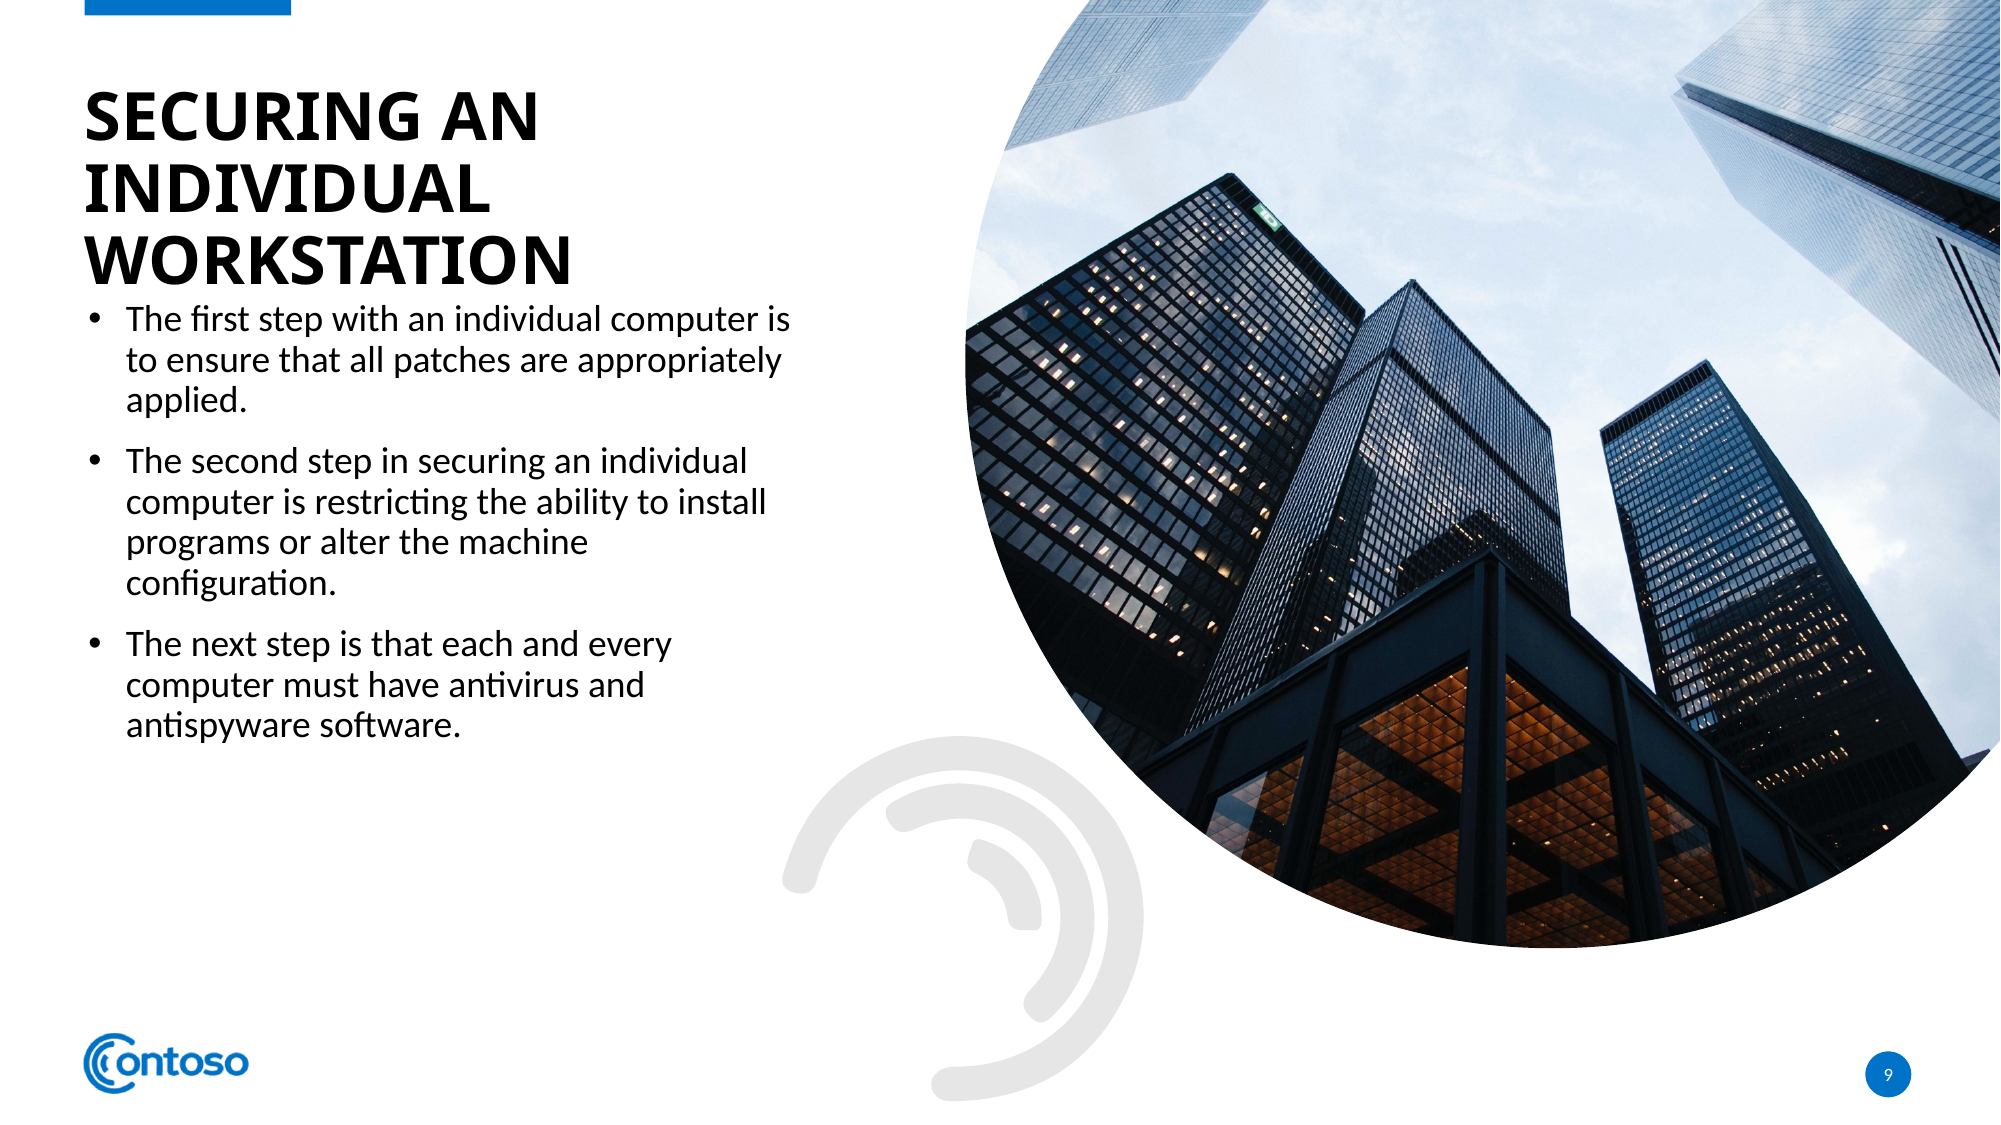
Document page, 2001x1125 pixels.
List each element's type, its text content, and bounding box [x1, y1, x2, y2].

picture [965, 0, 2000, 949]
list The first step with an individual computer is to ensure that all patches are appropriately applied. The second step in securing an individual computer is restricting the ability to install programs or alter the machine configuration. The next step is that each and every computer must have antivirus and antispyware software. [88, 299, 797, 1014]
picture [77, 1027, 254, 1095]
slide_number 9 [1864, 1059, 1913, 1090]
title Securing an individual workstation [84, 81, 895, 300]
